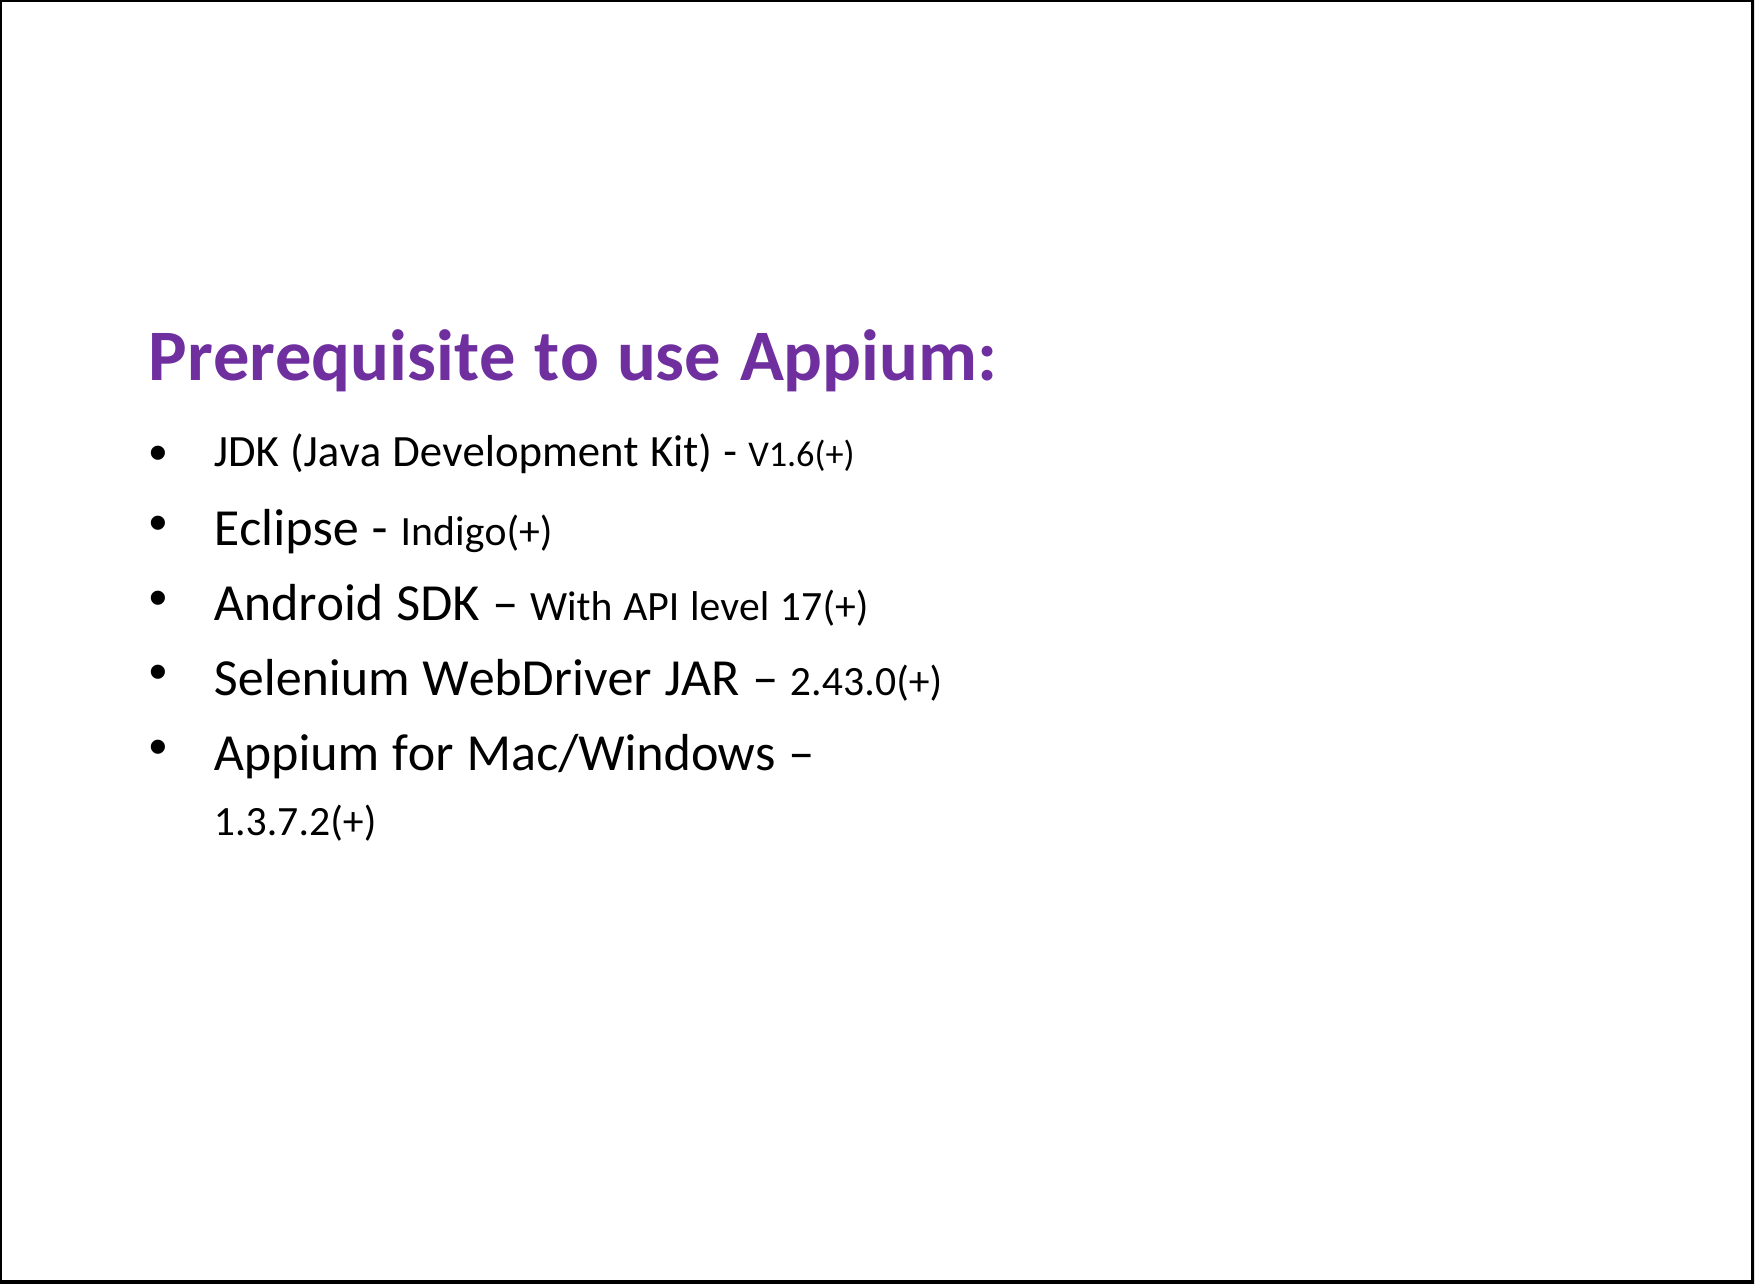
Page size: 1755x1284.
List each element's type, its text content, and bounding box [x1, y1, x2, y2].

text_box JDK (Java Development Kit) - V1.6(+) Eclipse - Indigo(+) Android SDK – With API level 17(+) Selenium WebDriver JAR – 2.43.0(+) Appium for Mac/Windows – 1.3.7.2(+) [211, 428, 995, 861]
text_box • • • • • [146, 425, 190, 767]
text_box Prerequisite to use Appium: [146, 322, 1129, 410]
text_box [0, 0, 1755, 1284]
